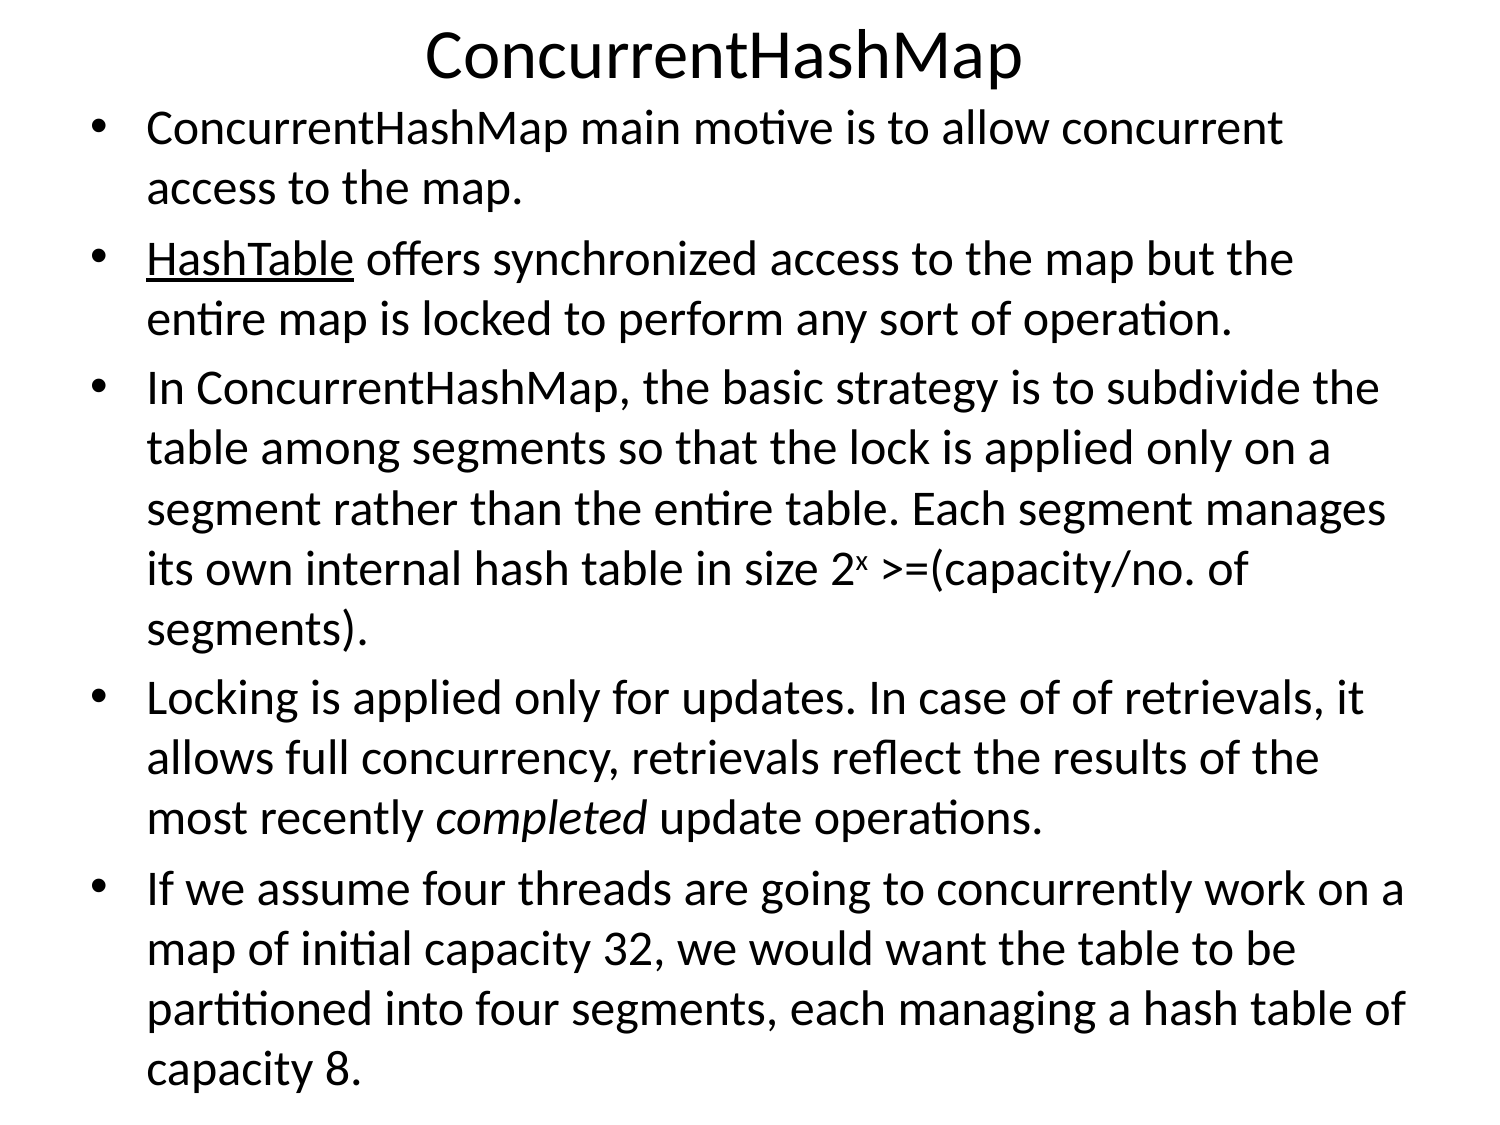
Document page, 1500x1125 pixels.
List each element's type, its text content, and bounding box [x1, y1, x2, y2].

list ConcurrentHashMap main motive is to allow concurrent access to the map. HashTable offers synchronized access to the map but the entire map is locked to perform any sort of operation. In ConcurrentHashMap, the basic strategy is to subdivide the table among segments so that the lock is applied only on a segment rather than the entire table. Each segment manages its own internal hash table in size 2x >=(capacity/no. of segments). Locking is applied only for updates. In case of of retrievals, it allows full concurrency, retrievals reflect the results of the most recently completed update operations. If we assume four threads are going to concurrently work on a map of initial capacity 32, we would want the table to be partitioned into four segments, each managing a hash table of capacity 8. [75, 87, 1425, 1100]
title ConcurrentHashMap [212, 0, 1238, 87]
